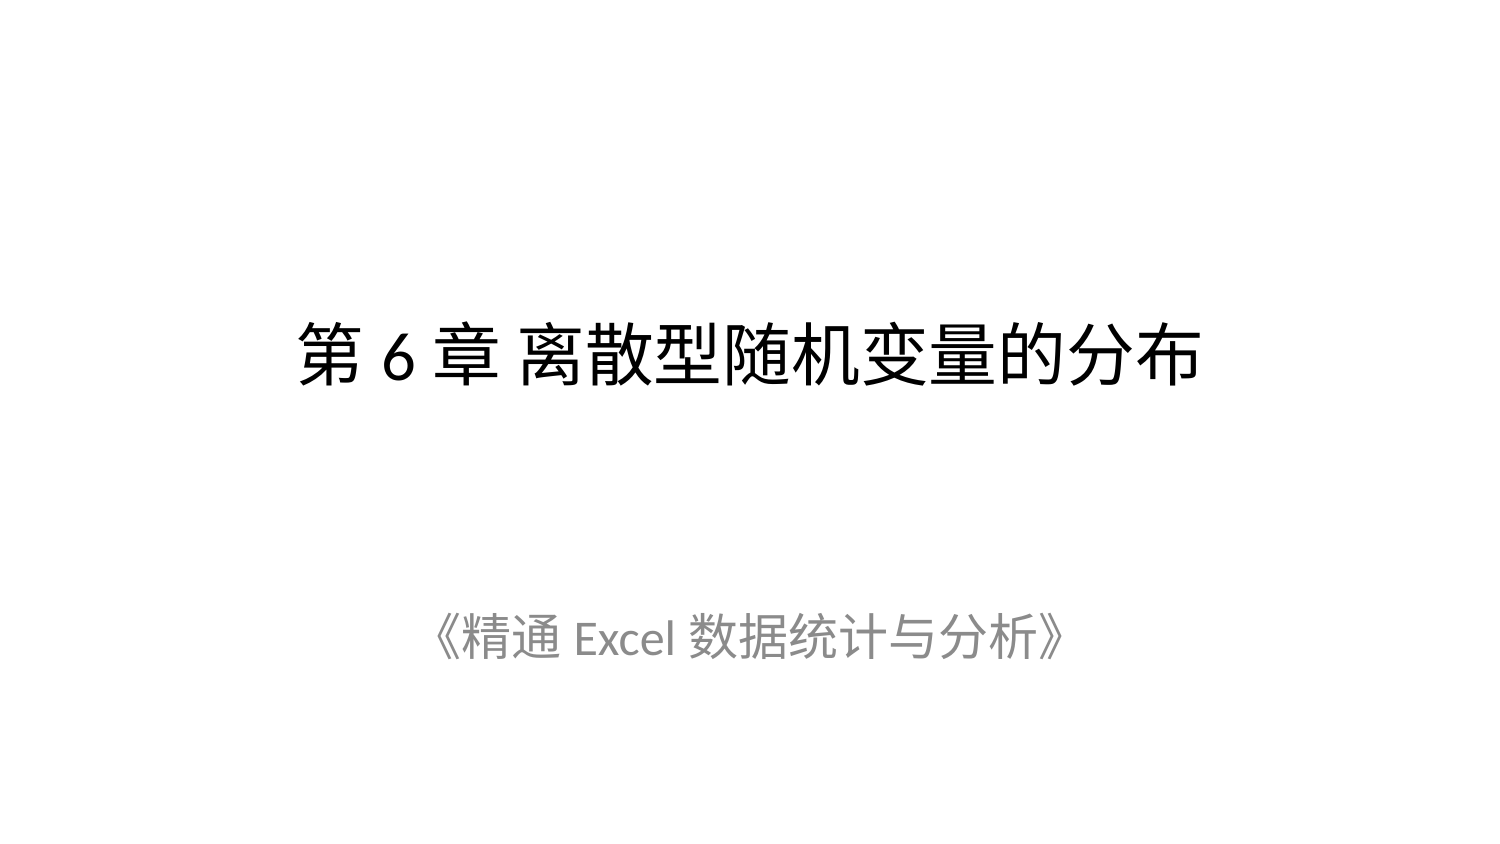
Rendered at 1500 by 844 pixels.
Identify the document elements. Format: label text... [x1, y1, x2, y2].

title 第6章 离散型随机变量的分布 [112, 262, 1388, 443]
subtitle 《精通Excel数据统计与分析》 [225, 478, 1275, 694]
